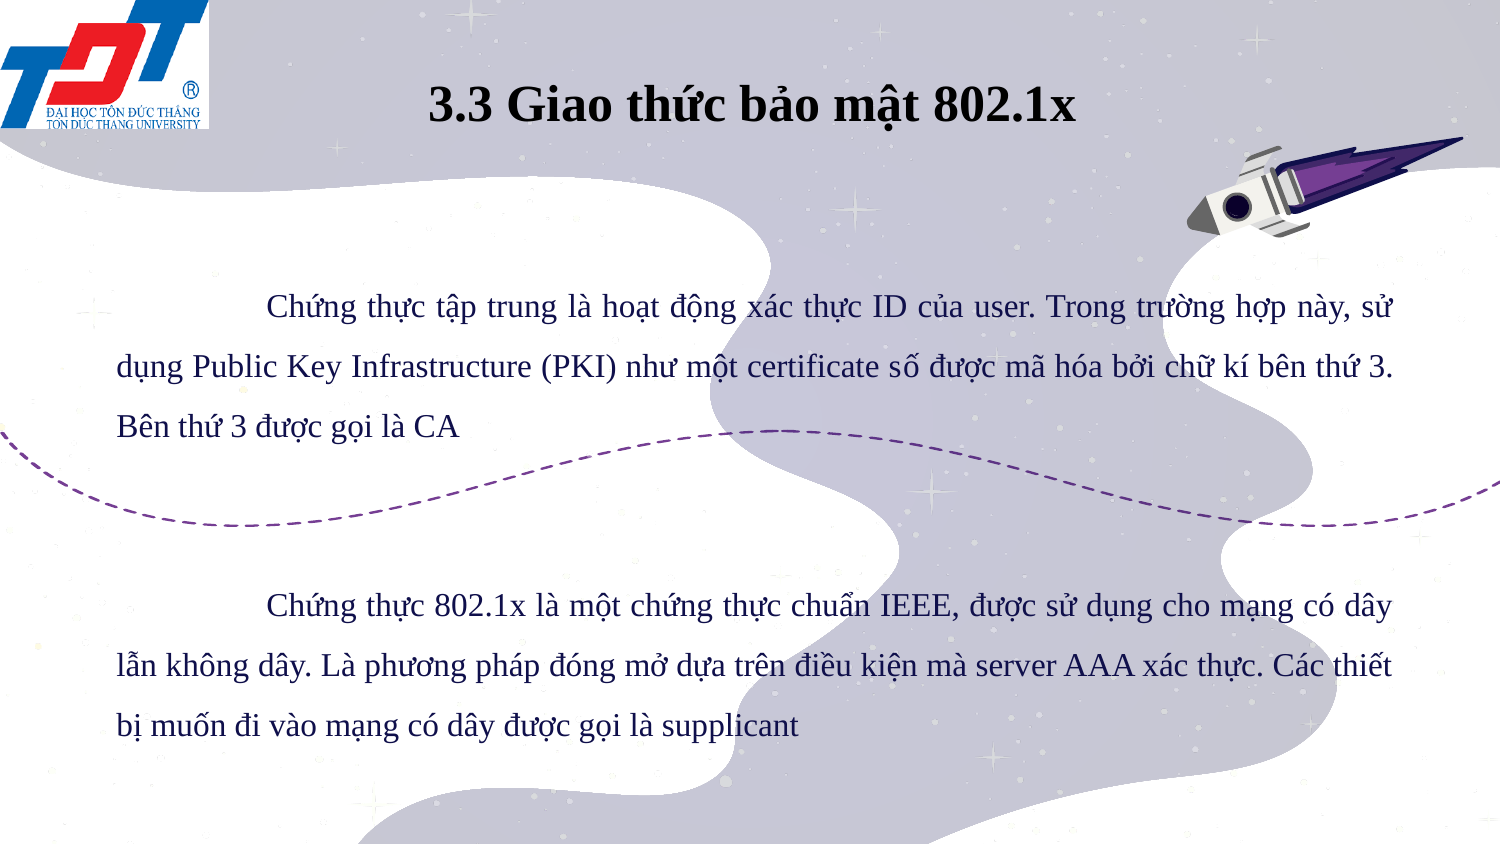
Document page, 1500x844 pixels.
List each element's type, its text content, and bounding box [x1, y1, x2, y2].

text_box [1228, 68, 1419, 294]
subtitle Chứng thực tập trung là hoạt động xác thực ID của user. Trong trường hợp này, sử dụng Public Key Infrastructure (PKI) như một certificate số được mã hóa bởi chữ kí bên thứ 3. Bên thứ 3 được gọi là CA Chứng thực 802.1x là một chứng thực chuẩn IEEE, được sử dụng cho mạng có dây lẫn không dây. Là phương pháp đóng mở dựa trên điều kiện mà server AAA xác thực. Các thiết bị muốn đi vào mạng có dây được gọi là supplicant [26, 189, 1410, 844]
picture [0, 0, 1500, 844]
text_box 3.3 Giao thức bảo mật 802.1x [126, 30, 1379, 139]
